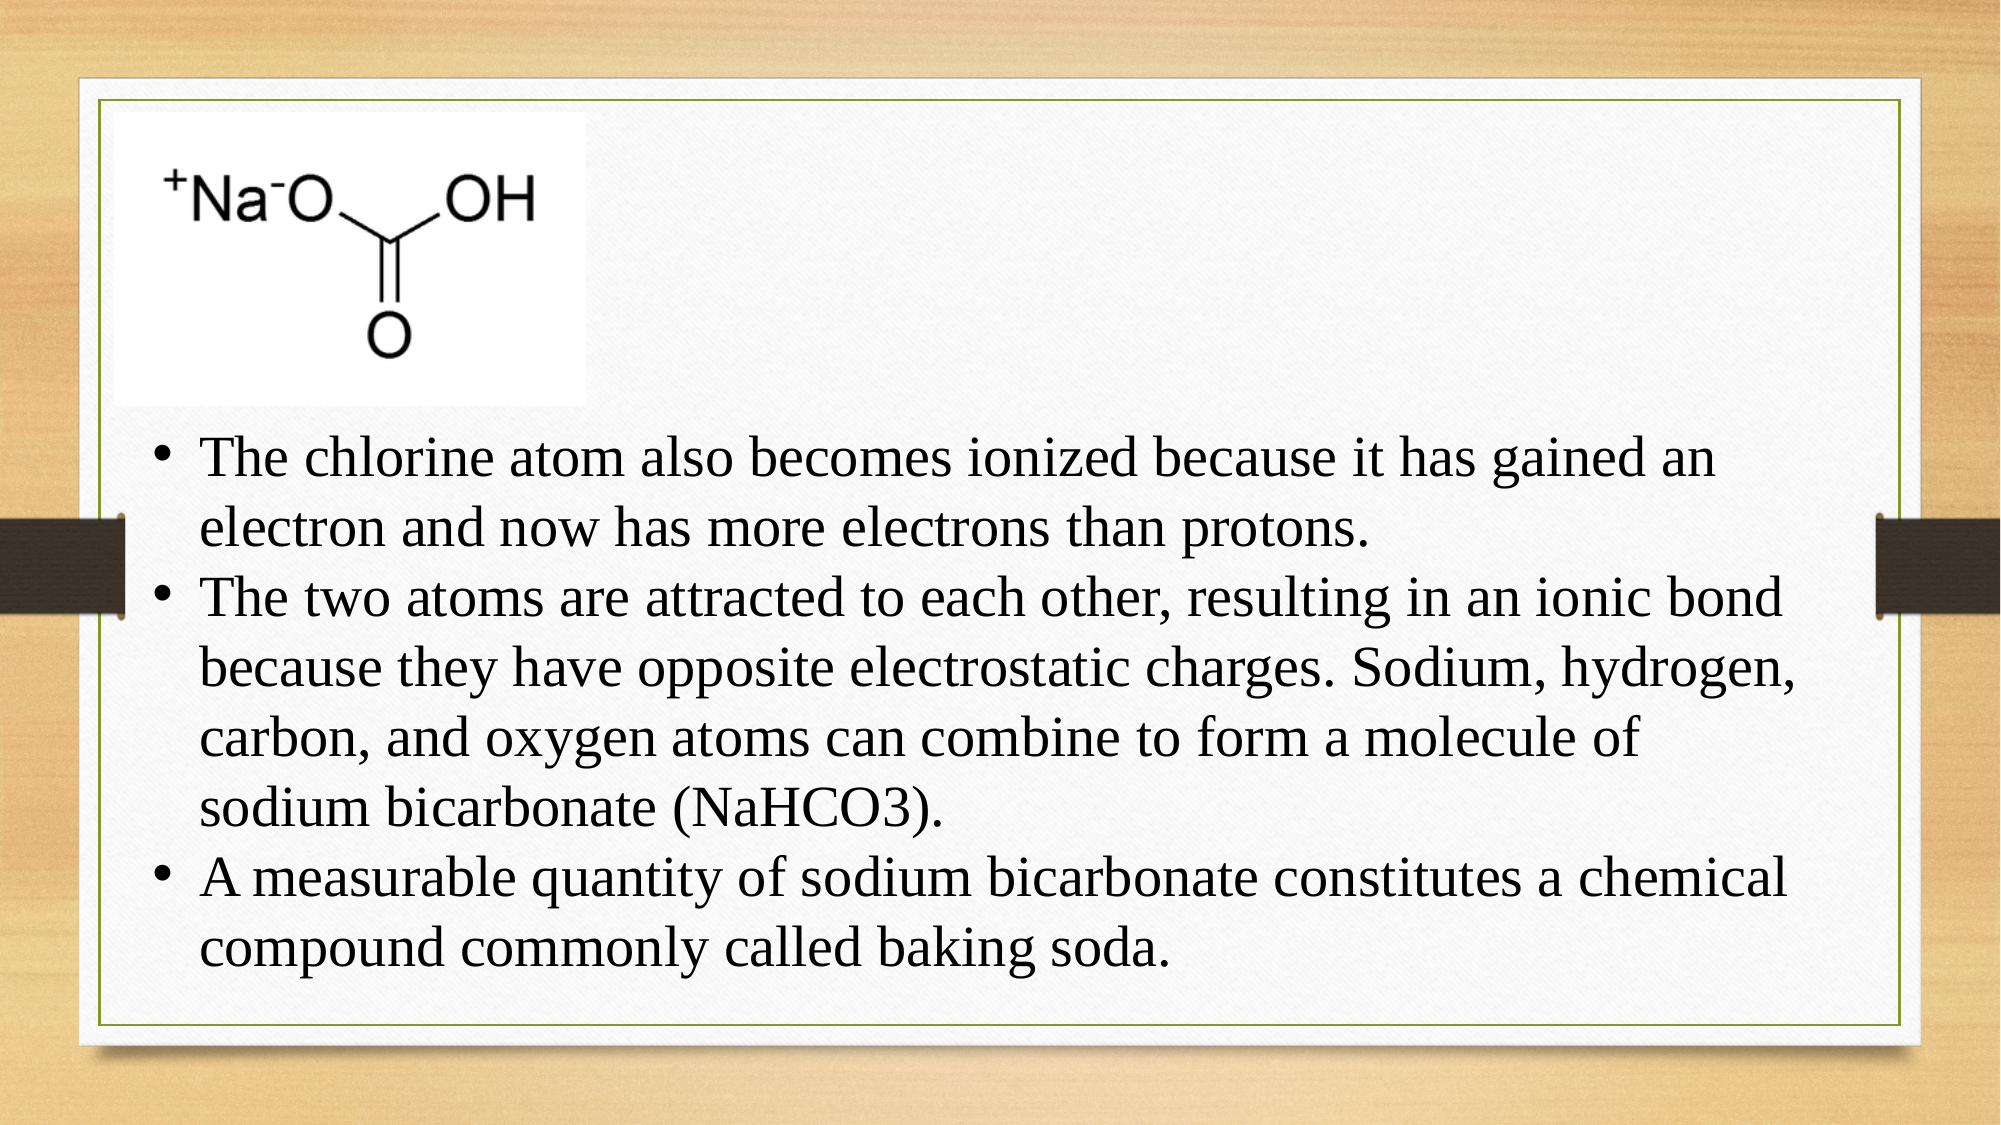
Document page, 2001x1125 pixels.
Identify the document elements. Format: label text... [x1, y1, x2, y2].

text_box The chlorine atom also becomes ionized because it has gained an electron and now has more electrons than protons. The two atoms are attracted to each other, resulting in an ionic bond because they have opposite electrostatic charges. Sodium, hydrogen, carbon, and oxygen atoms can combine to form a molecule of sodium bicarbonate (NaHCO3). A measurable quantity of sodium bicarbonate constitutes a chemical compound commonly called baking soda. [137, 410, 1832, 985]
picture [0, 0, 2001, 1125]
